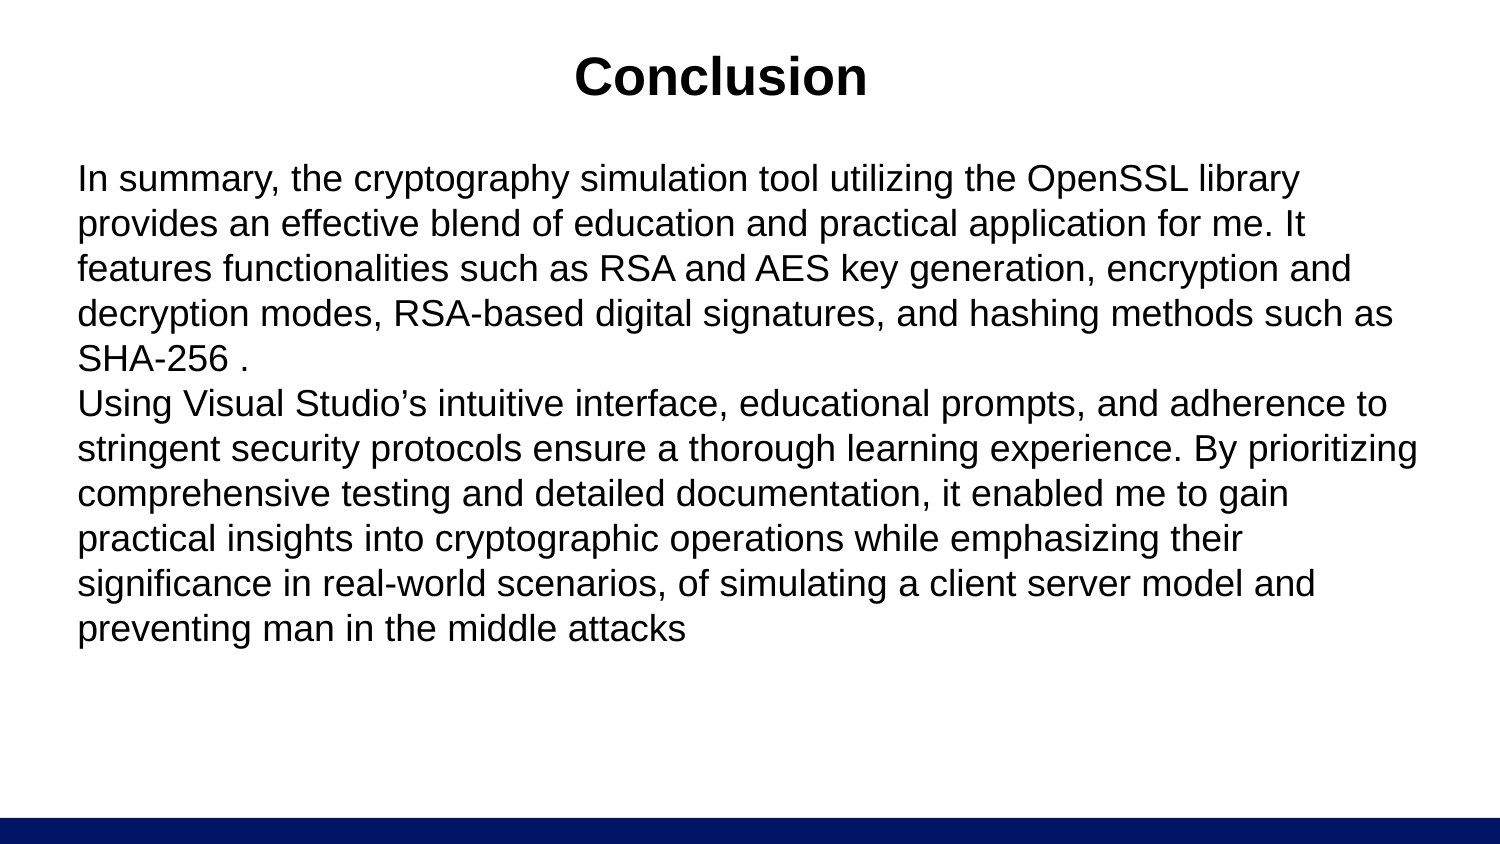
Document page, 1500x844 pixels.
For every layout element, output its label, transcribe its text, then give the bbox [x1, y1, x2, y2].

picture [0, 817, 1500, 844]
title Conclusion [562, 21, 1436, 146]
text_box In summary, the cryptography simulation tool utilizing the OpenSSL library provides an effective blend of education and practical application for me. It features functionalities such as RSA and AES key generation, encryption and decryption modes, RSA-based digital signatures, and hashing methods such as SHA-256 . Using Visual Studio’s intuitive interface, educational prompts, and adherence to stringent security protocols ensure a thorough learning experience. By prioritizing comprehensive testing and detailed documentation, it enabled me to gain practical insights into cryptographic operations while emphasizing their significance in real-world scenarios, of simulating a client server model and preventing man in the middle attacks [62, 146, 1438, 657]
